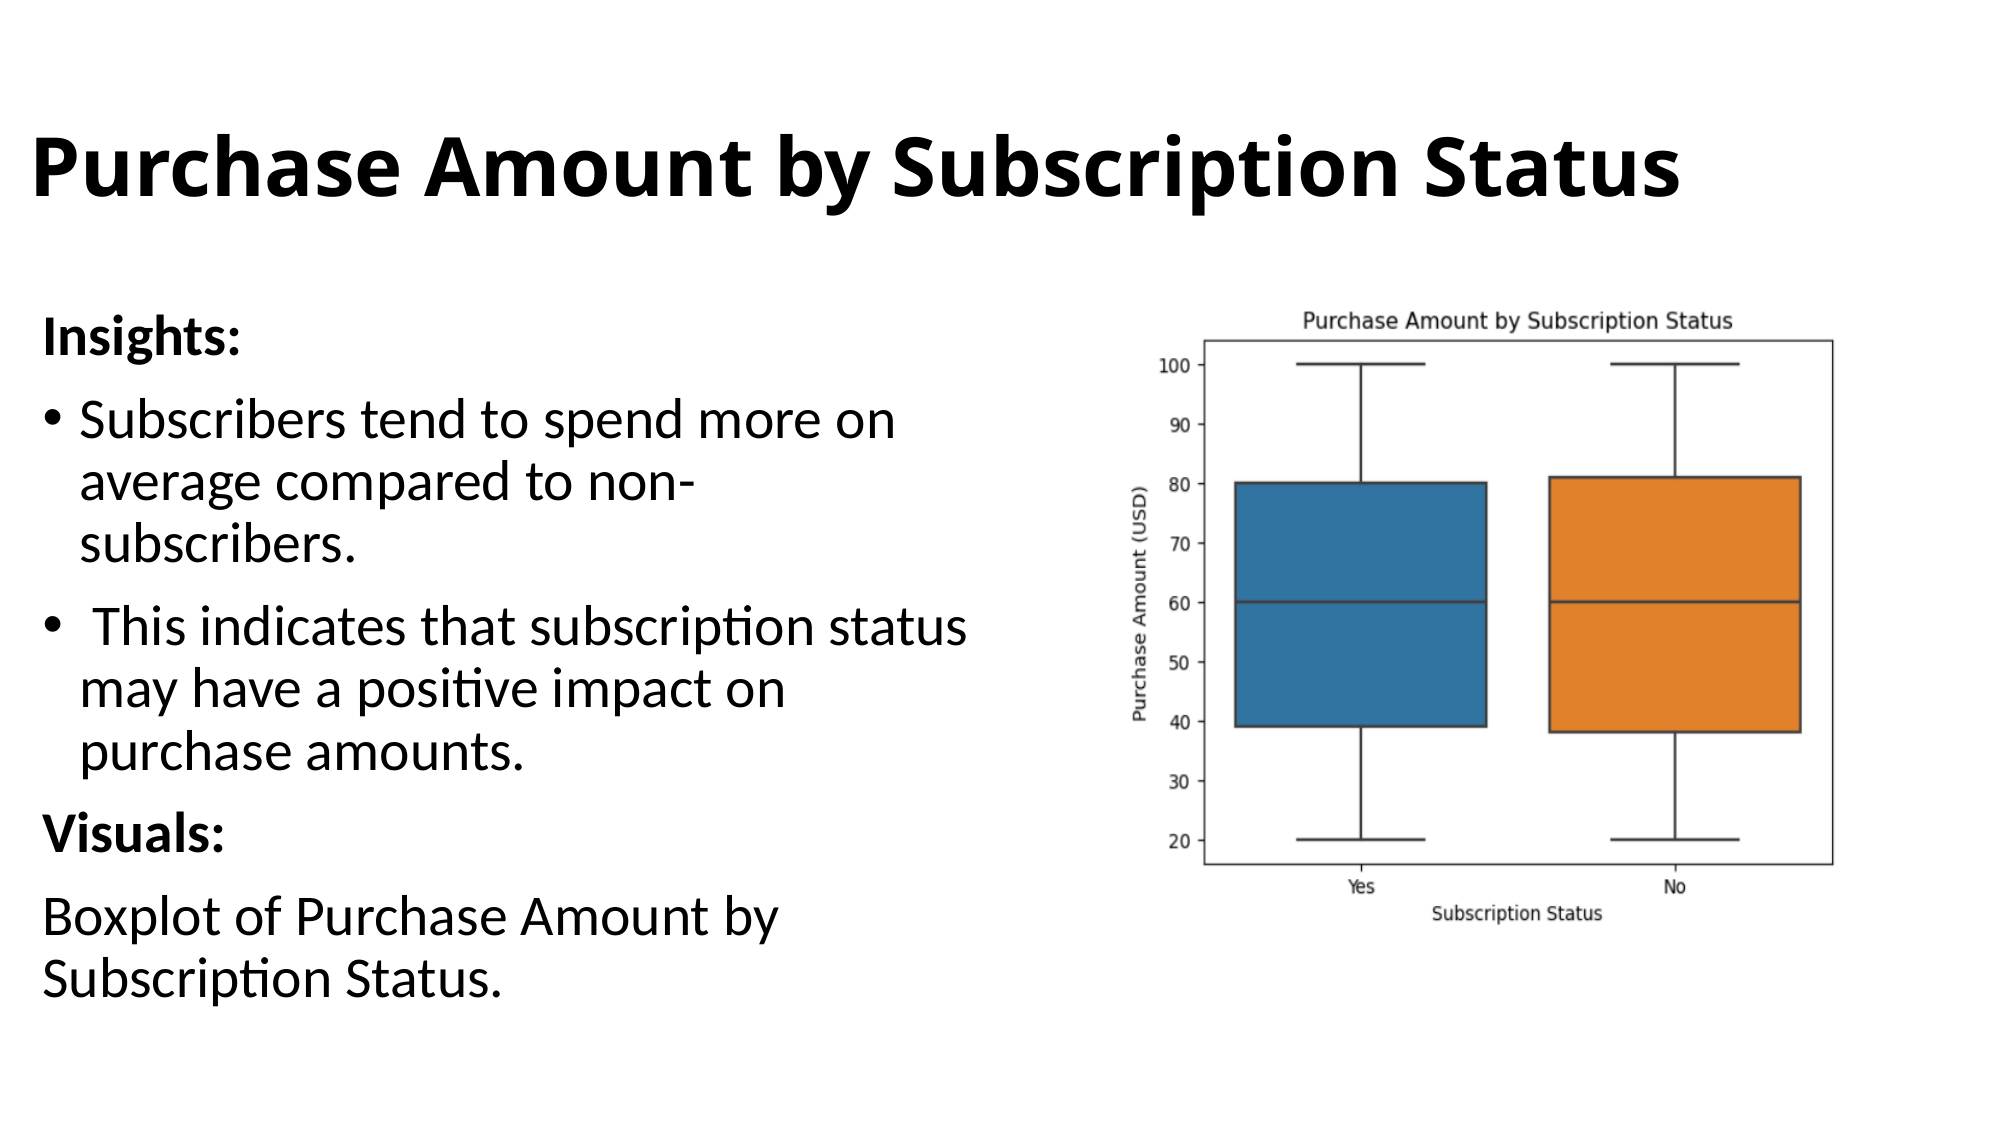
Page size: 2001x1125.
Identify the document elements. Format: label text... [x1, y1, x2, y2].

title Purchase Amount by Subscription Status [14, 74, 1718, 267]
picture [1067, 277, 1933, 947]
list Insights: Subscribers tend to spend more on average compared to non-subscribers. This indicates that subscription status may have a positive impact on purchase amounts. Visuals: Boxplot of Purchase Amount by Subscription Status. [27, 298, 989, 1025]
